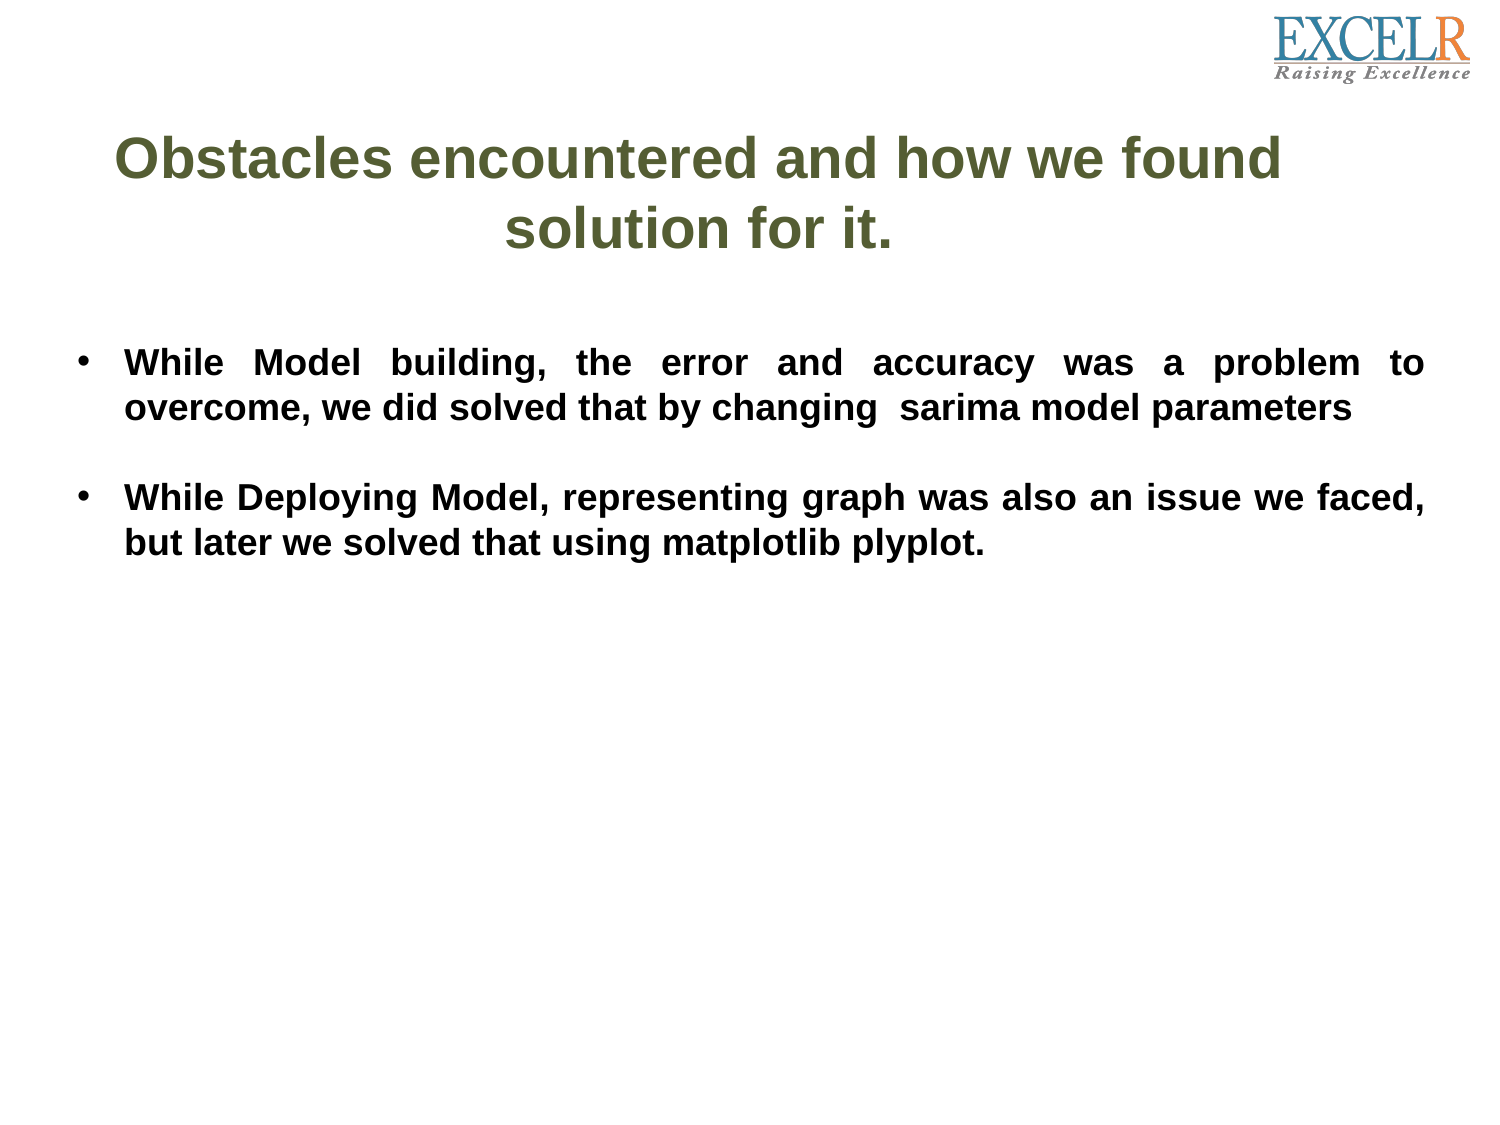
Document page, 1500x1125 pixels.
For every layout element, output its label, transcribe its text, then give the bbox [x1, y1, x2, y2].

picture [1274, 16, 1470, 85]
text_box Obstacles encountered and how we found solution for it. [93, 113, 1306, 269]
text_box While Model building, the error and accuracy was a problem to overcome, we did solved that by changing sarima model parameters While Deploying Model, representing graph was also an issue we faced, but later we solved that using matplotlib plyplot. [62, 330, 1441, 661]
